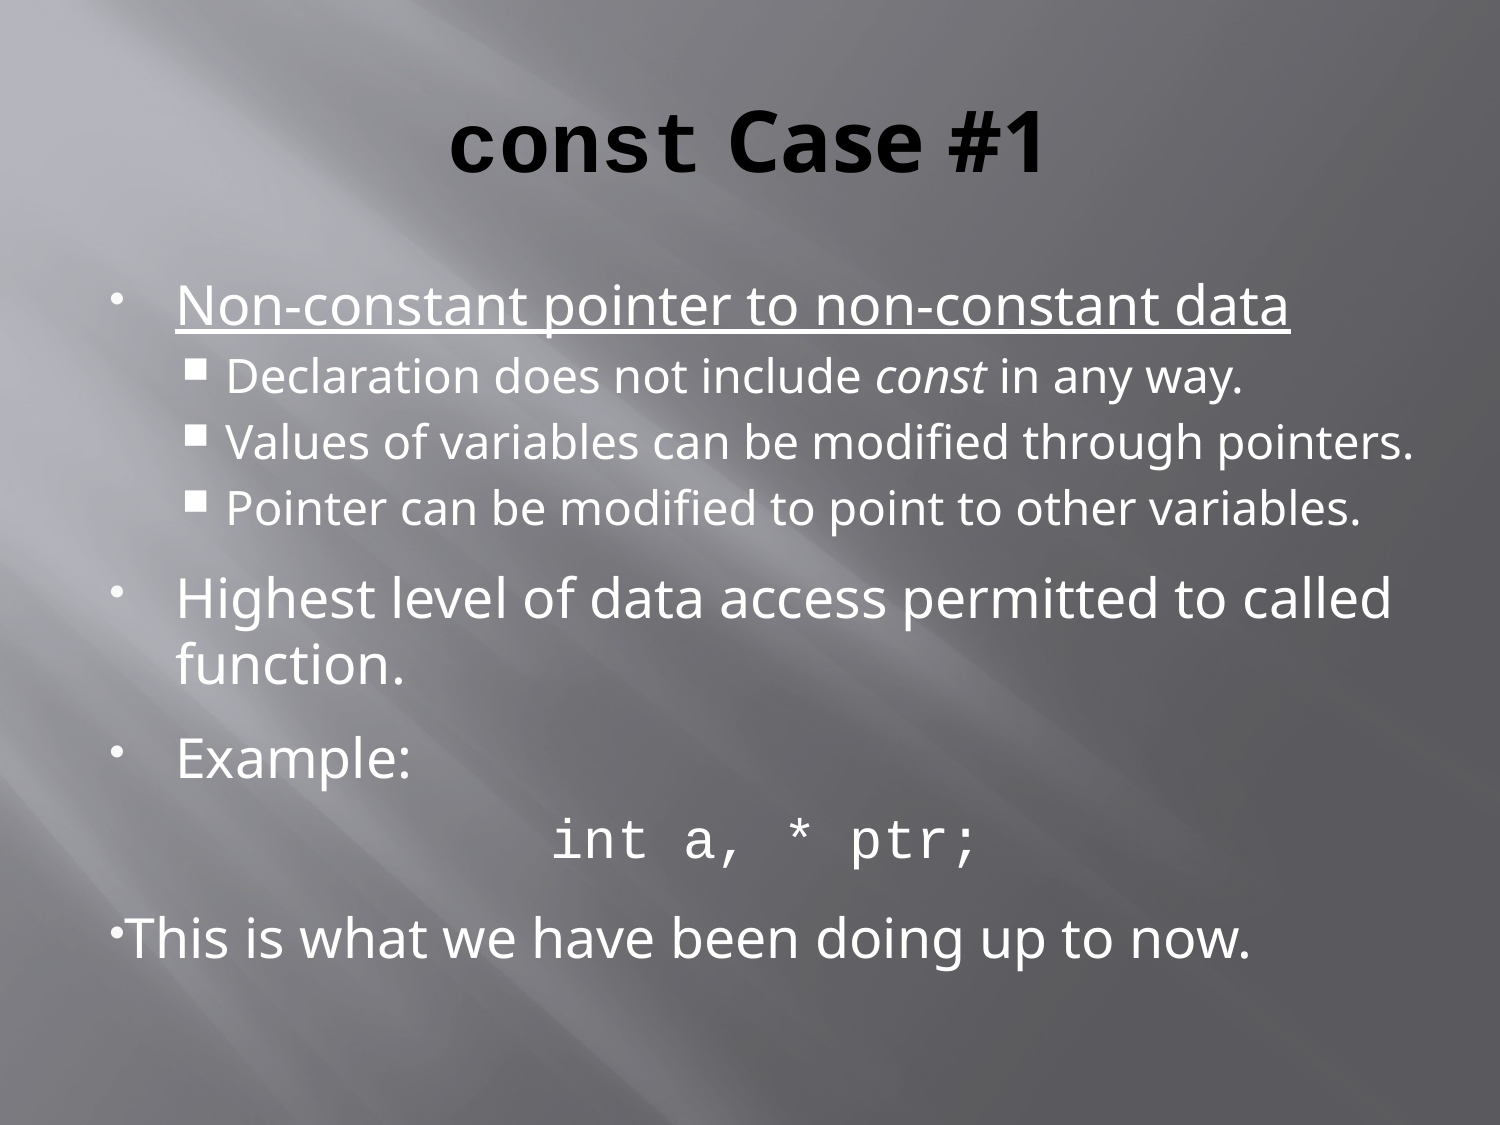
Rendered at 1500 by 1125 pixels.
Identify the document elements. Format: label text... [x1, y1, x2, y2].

title const Case #1 [75, 45, 1425, 233]
list Non-constant pointer to non-constant data Declaration does not include const in any way. Values of variables can be modified through pointers. Pointer can be modified to point to other variables. Highest level of data access permitted to called function. Example: int a, * ptr; This is what we have been doing up to now. [75, 262, 1438, 1035]
